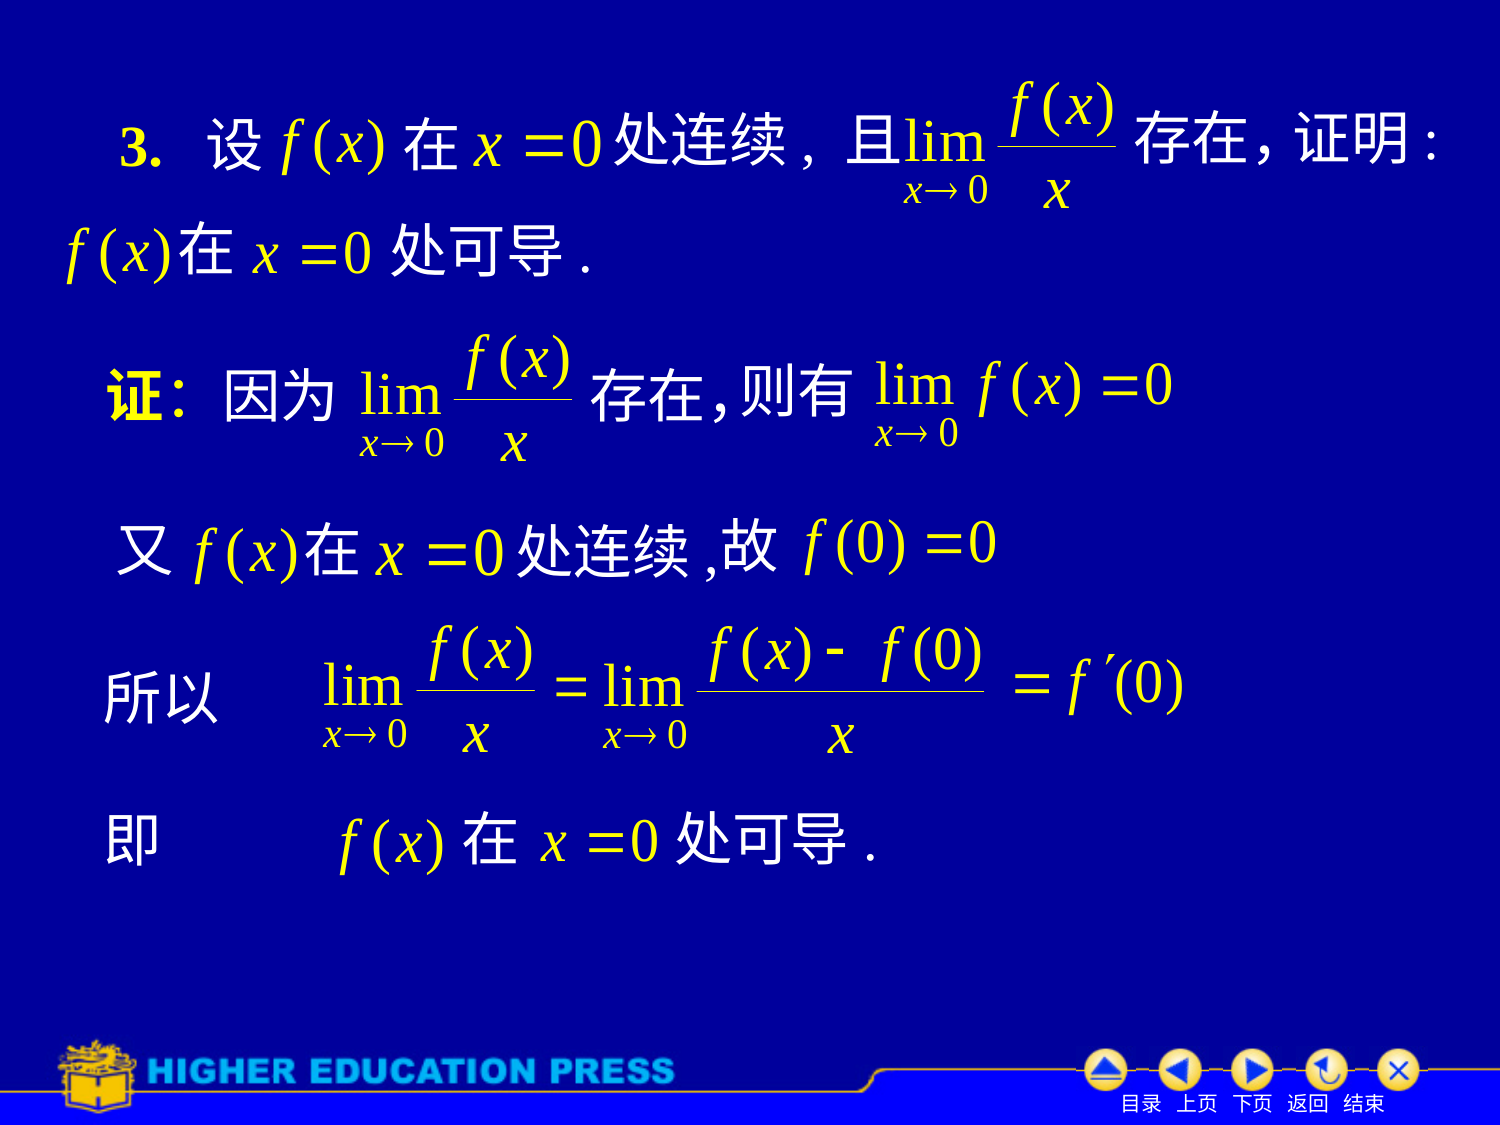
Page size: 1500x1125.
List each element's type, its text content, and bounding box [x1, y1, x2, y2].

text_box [881, 73, 1119, 213]
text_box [597, 617, 988, 758]
text_box 即 [88, 795, 200, 881]
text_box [51, 222, 173, 289]
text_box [337, 326, 575, 466]
text_box 在 [162, 204, 275, 290]
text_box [789, 513, 1000, 581]
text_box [460, 103, 613, 180]
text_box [266, 113, 388, 181]
text_box 存在， [575, 351, 833, 437]
text_box 处可导. [659, 795, 985, 880]
text_box 在 [447, 795, 522, 880]
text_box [852, 351, 1175, 452]
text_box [101, 505, 739, 593]
text_box 处可导. [375, 206, 625, 292]
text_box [247, 226, 375, 279]
text_box 故 [705, 501, 794, 587]
picture [0, 0, 1500, 1125]
text_box 证：因为 [91, 351, 337, 437]
text_box 则有 [725, 346, 913, 432]
text_box 在 [387, 100, 488, 186]
text_box 证明: [1278, 94, 1466, 179]
text_box 存在， [1119, 94, 1278, 179]
title 3. 设 [103, 93, 305, 193]
text_box 所以 [88, 653, 276, 739]
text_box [324, 813, 446, 881]
text_box 处连续, 且 [597, 95, 881, 181]
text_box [1006, 651, 1188, 721]
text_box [300, 616, 586, 757]
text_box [535, 813, 663, 866]
